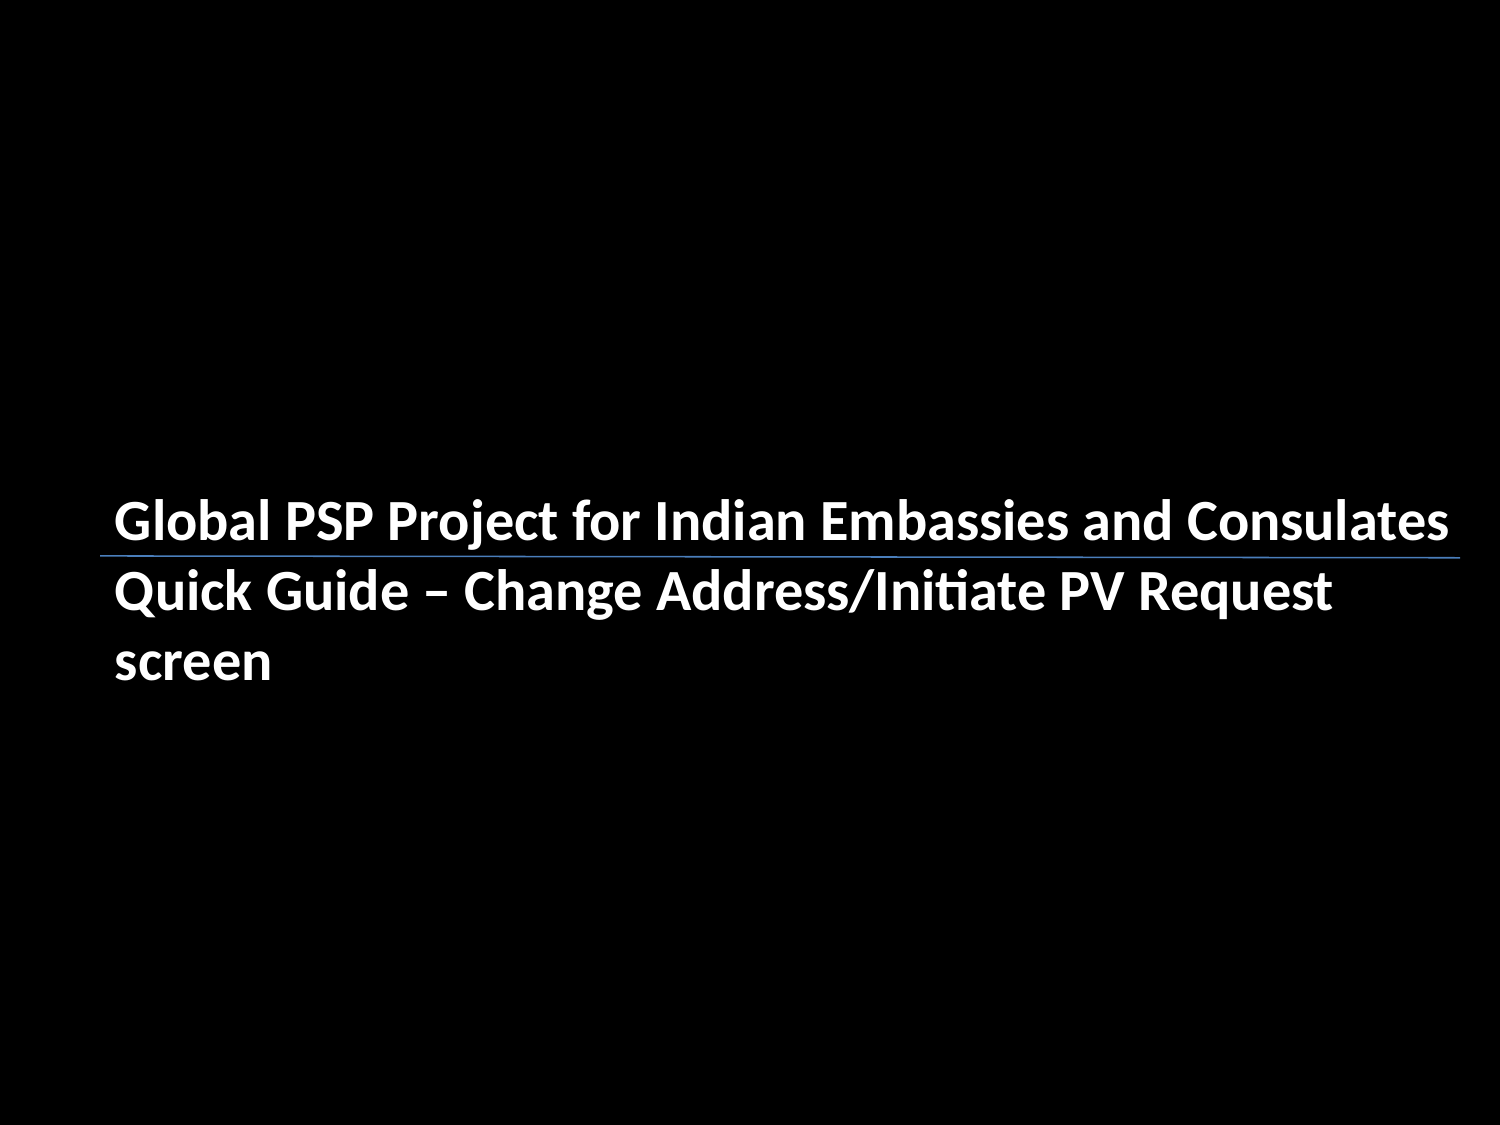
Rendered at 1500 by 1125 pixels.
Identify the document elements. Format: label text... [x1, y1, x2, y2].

text_box Global PSP Project for Indian Embassies and Consulates Quick Guide – Change Address/Initiate PV Request screen [100, 474, 1489, 700]
